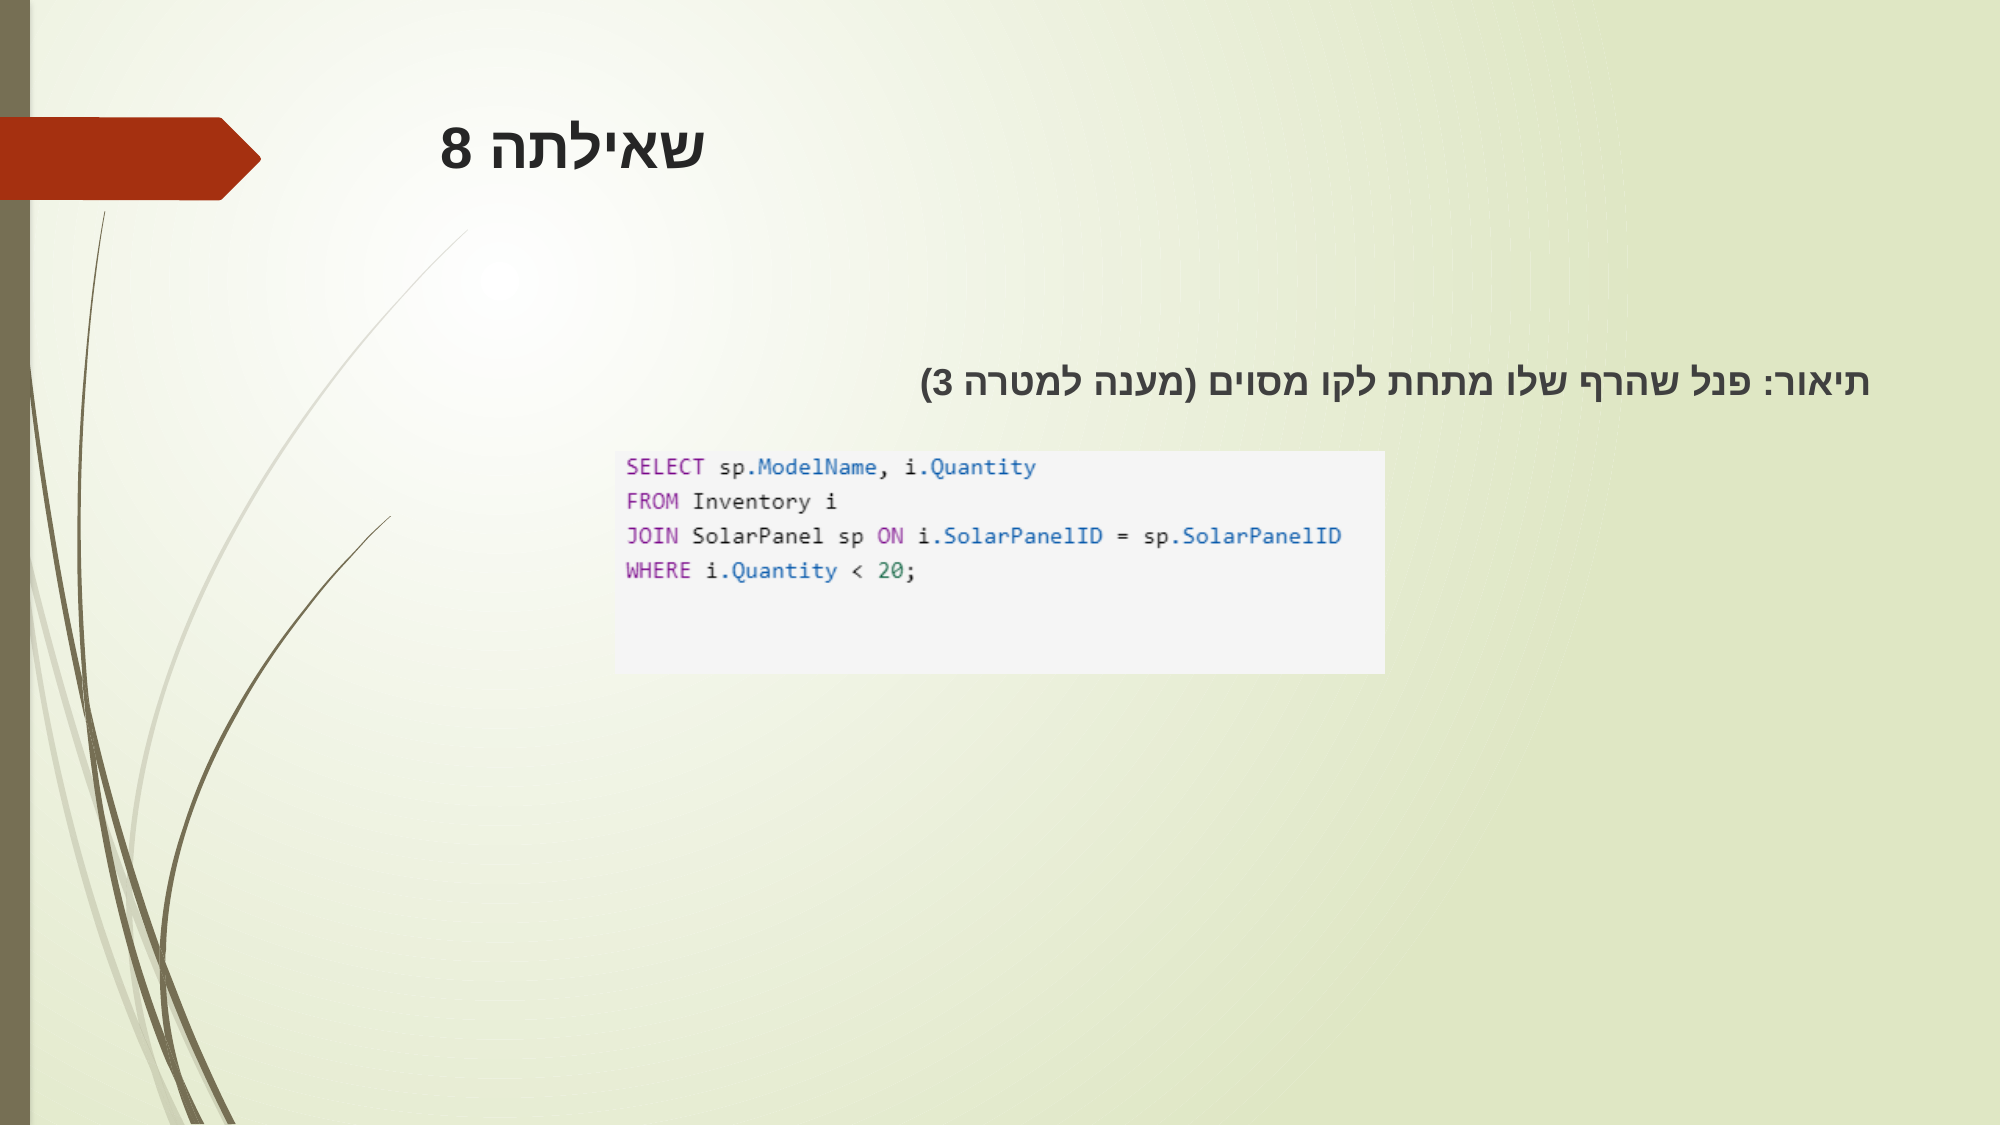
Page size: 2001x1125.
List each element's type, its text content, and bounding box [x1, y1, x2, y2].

list תיאור: פנל שהרף שלו מתחת לקו מסוים (מענה למטרה 3) [424, 350, 1888, 970]
picture [615, 451, 1385, 674]
title שאילתה 8 [425, 102, 1888, 313]
